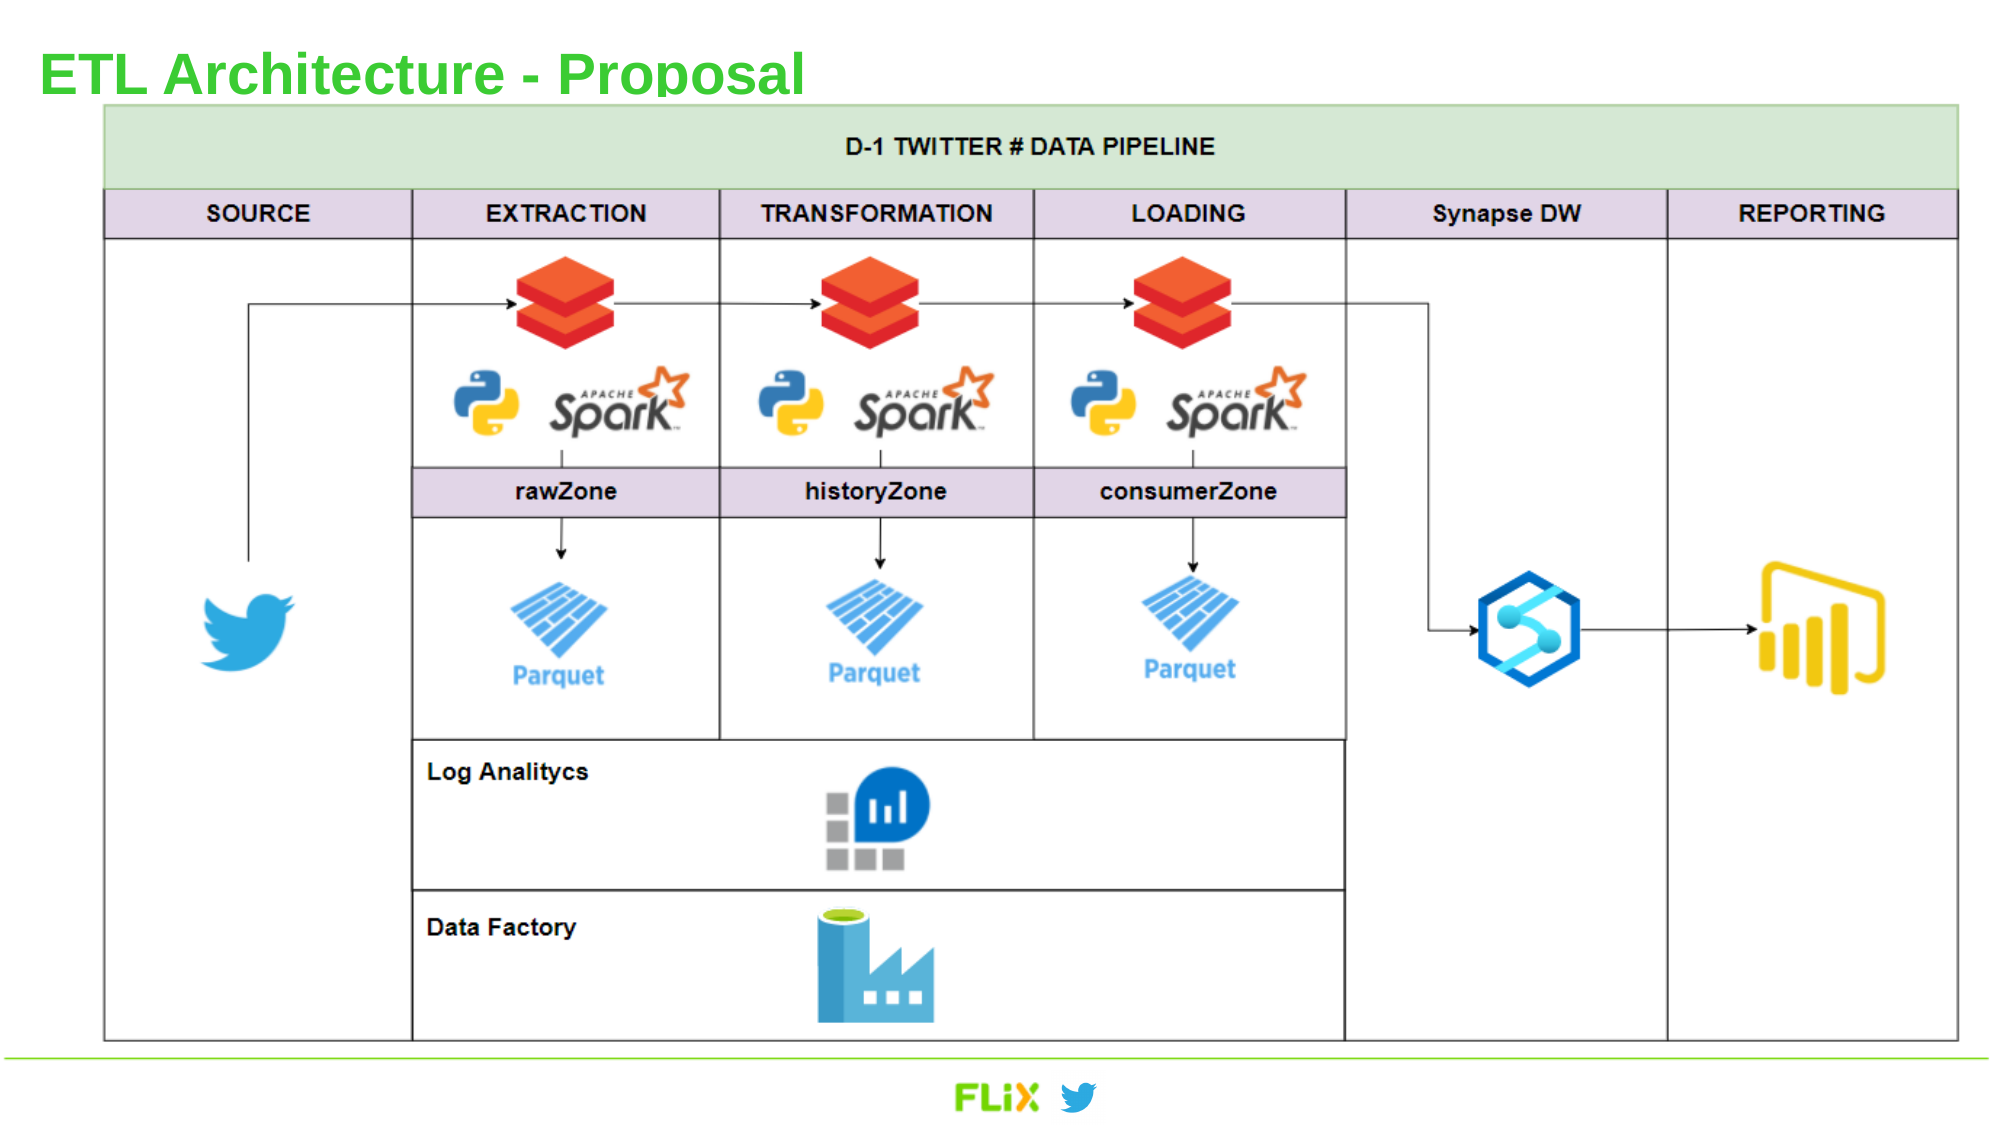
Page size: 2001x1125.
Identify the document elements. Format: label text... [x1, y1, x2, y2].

text_box ETL Architecture - Proposal [24, 28, 1052, 114]
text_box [0, 1051, 2000, 1125]
picture [97, 97, 1971, 1052]
